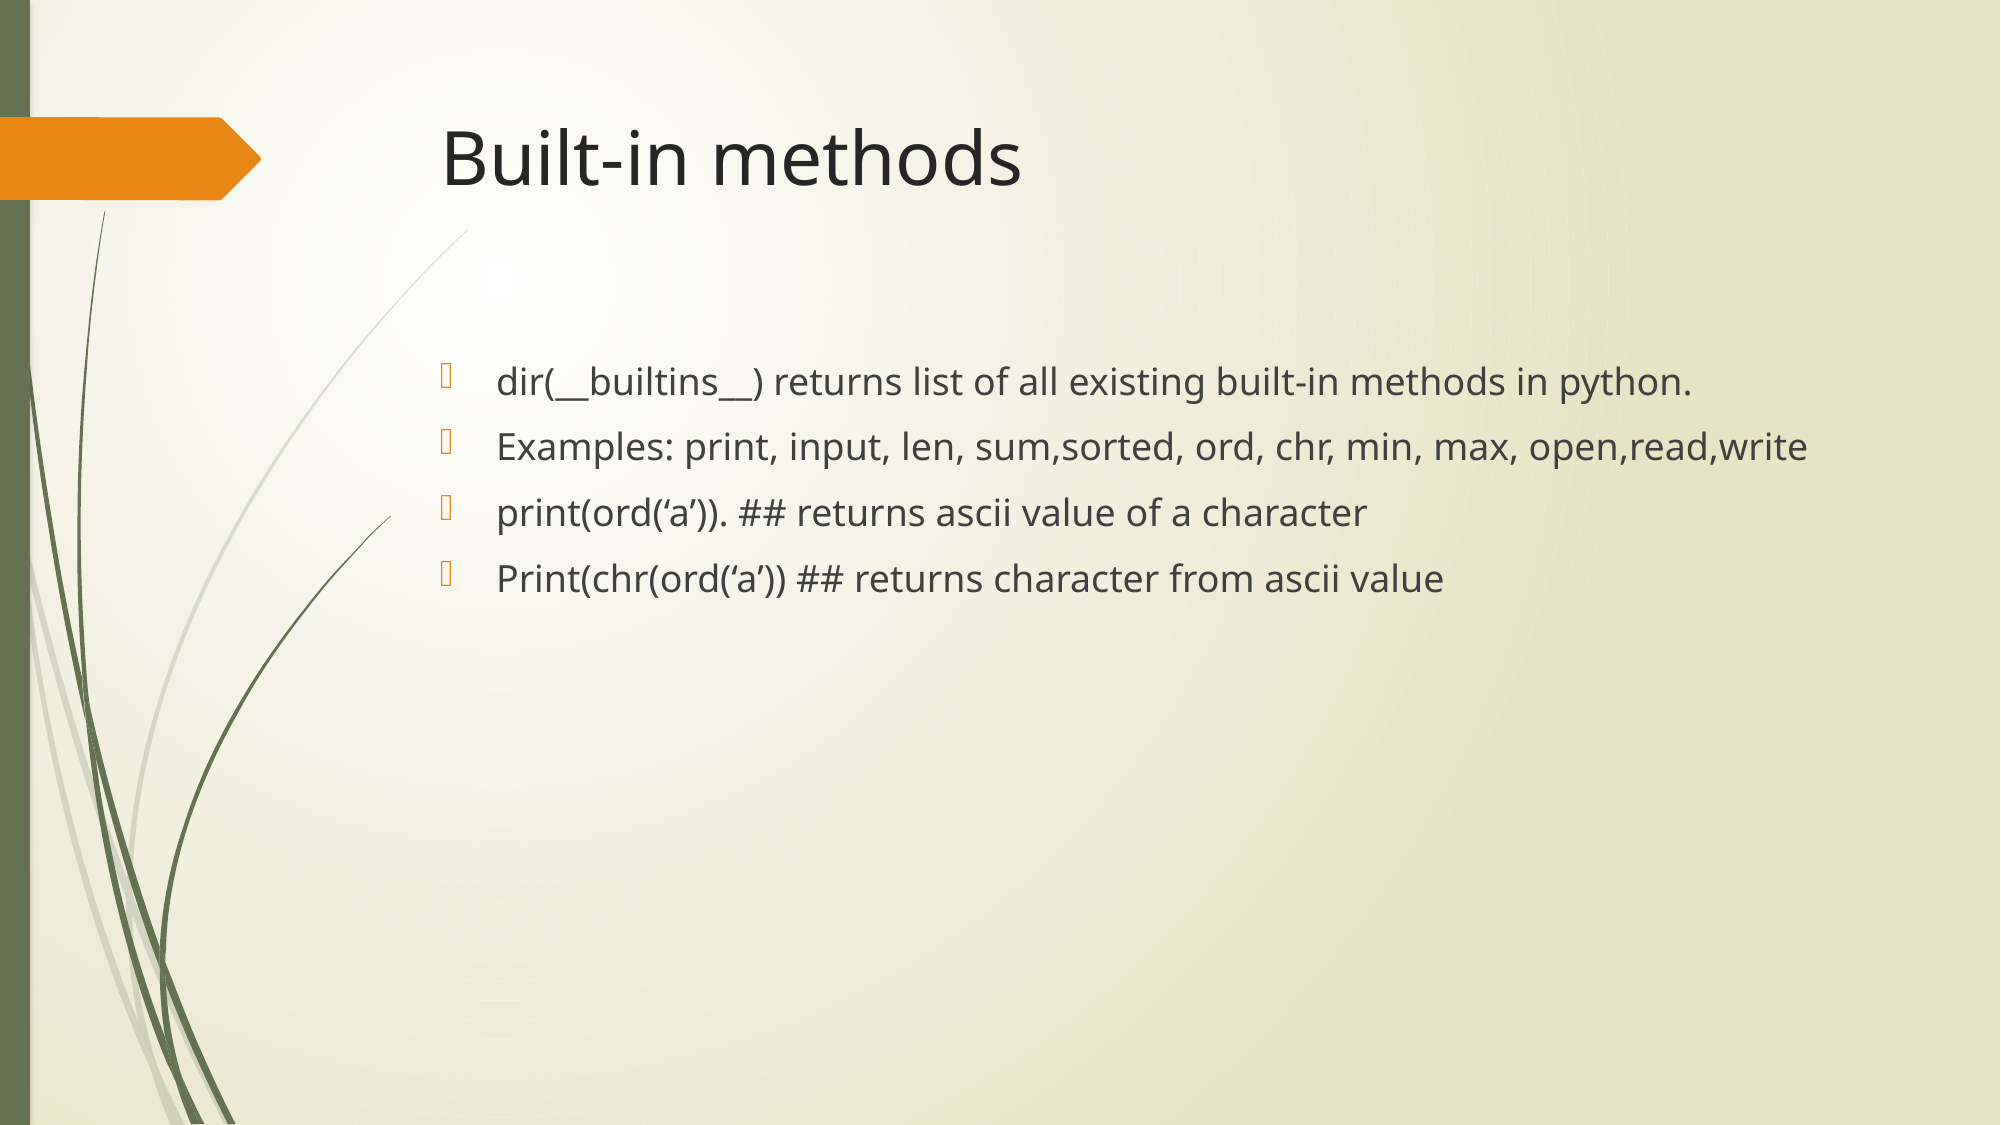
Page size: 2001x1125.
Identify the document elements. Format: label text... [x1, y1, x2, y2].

list dir(__builtins__) returns list of all existing built-in methods in python. Examples: print, input, len, sum,sorted, ord, chr, min, max, open,read,write print(ord(‘a’)). ## returns ascii value of a character Print(chr(ord(‘a’)) ## returns character from ascii value [424, 350, 1888, 970]
title Built-in methods [425, 102, 1888, 313]
